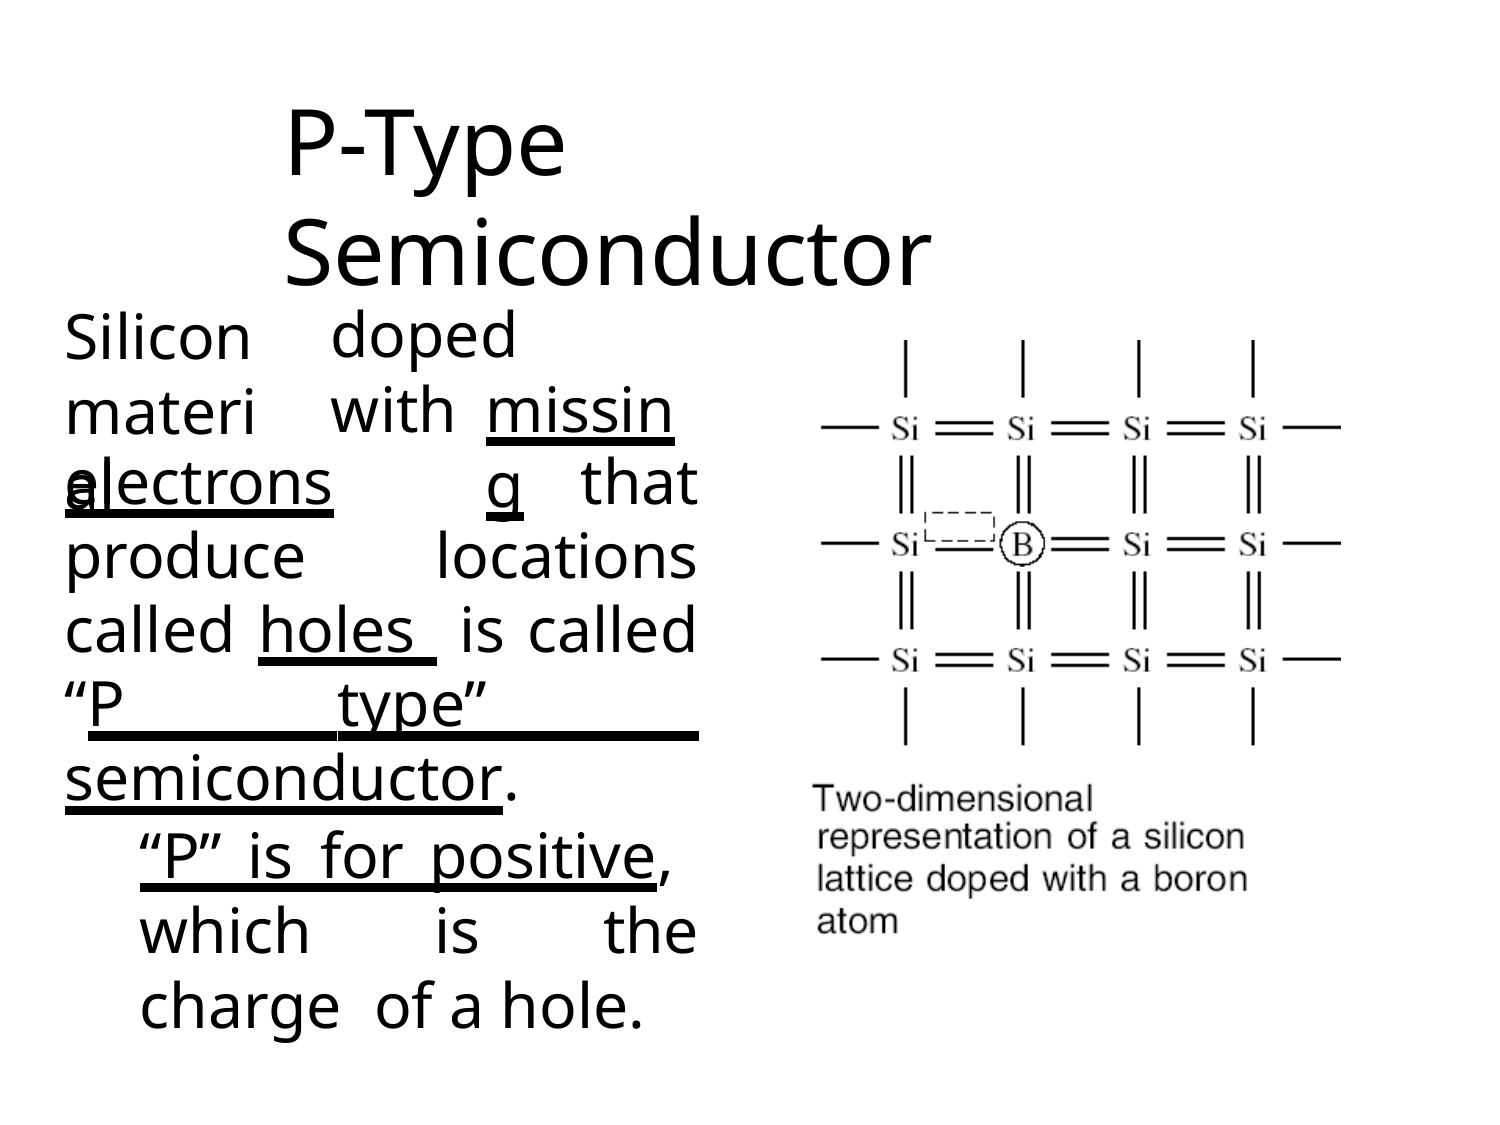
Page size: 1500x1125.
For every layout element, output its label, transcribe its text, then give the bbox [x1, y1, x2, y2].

picture [812, 340, 1341, 935]
text_box missing [483, 367, 700, 442]
text_box electrons that produce locations called holes is called “P type” semiconductor. “P” is for positive, which is the charge of a hole. [62, 442, 701, 1041]
text_box Silicon material [62, 293, 290, 442]
text_box doped with [328, 293, 700, 442]
title P-Type Semiconductor [281, 81, 1218, 304]
